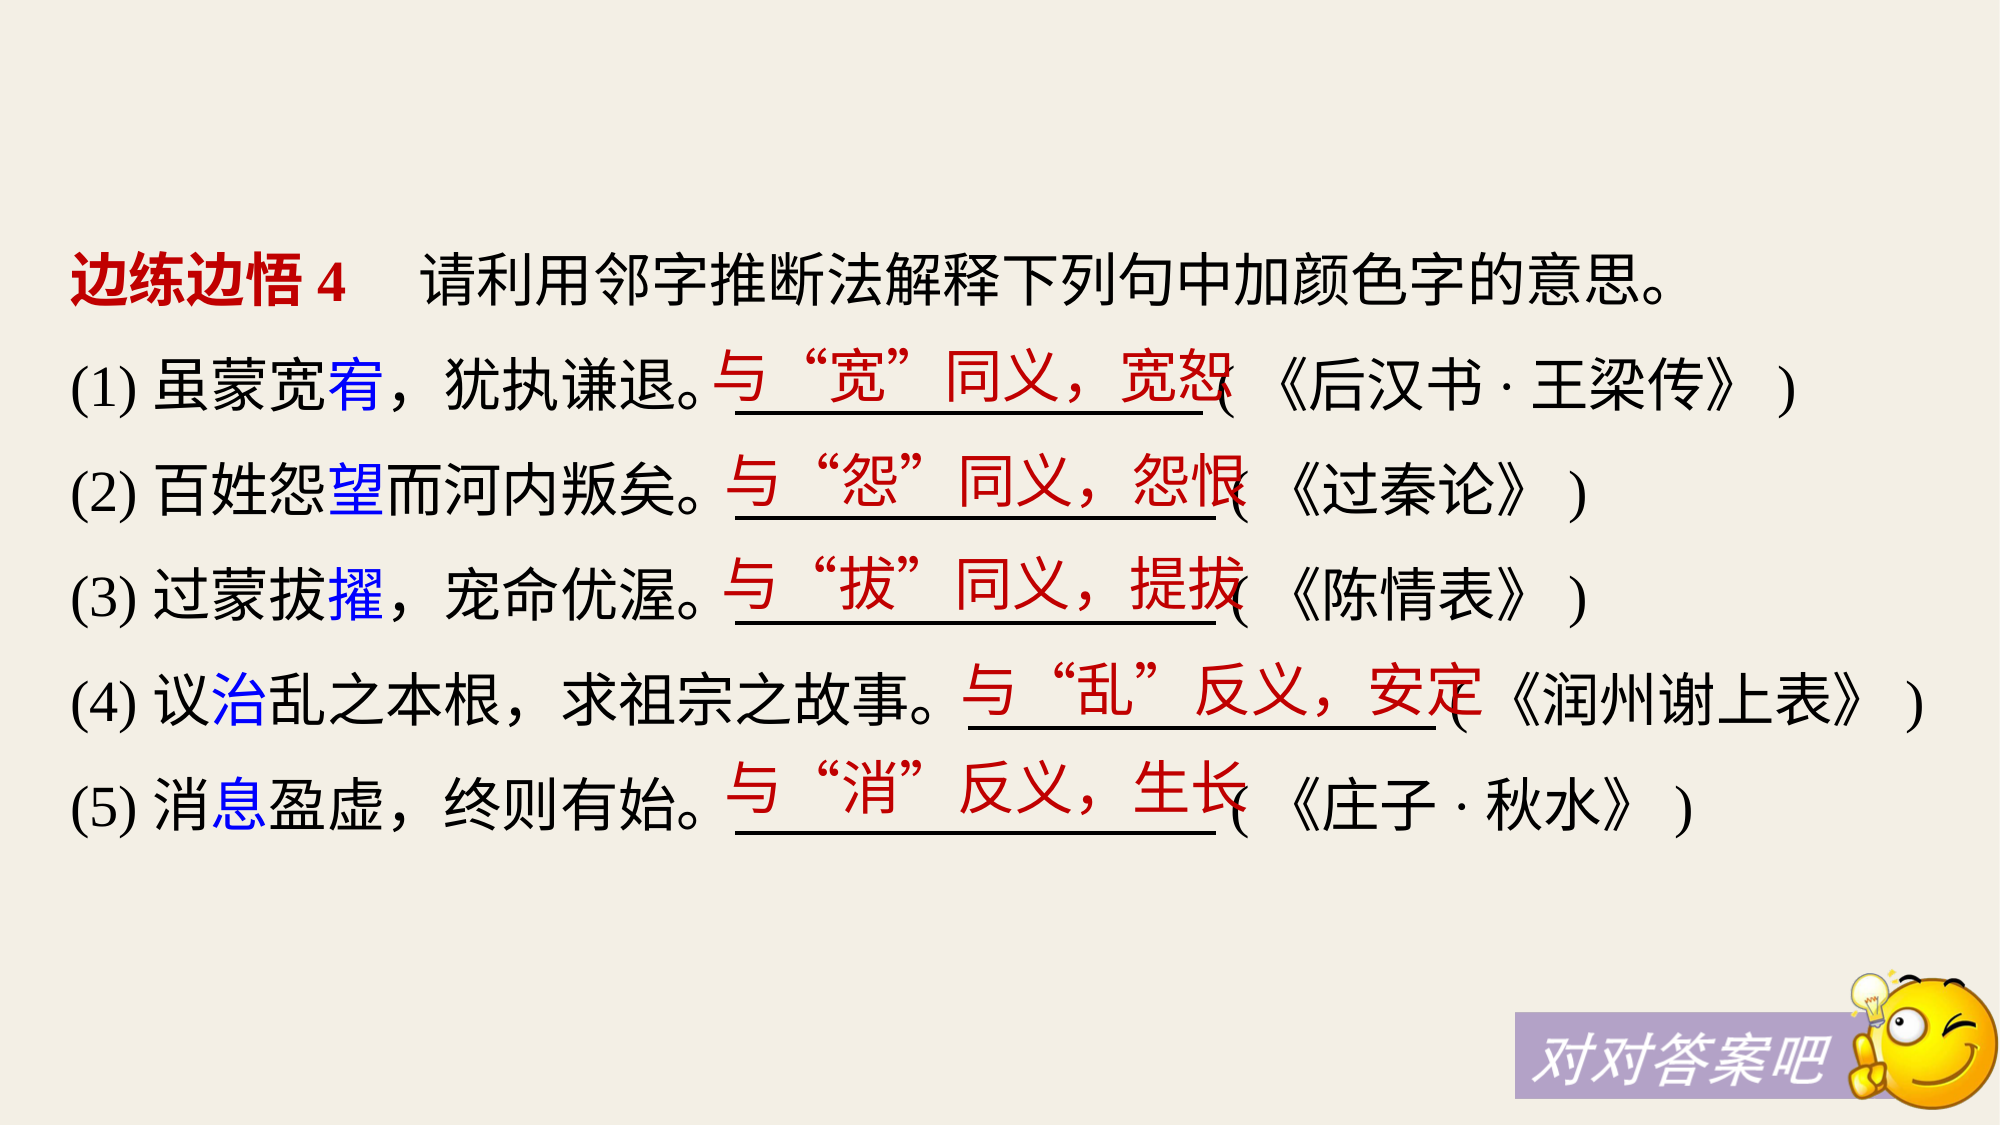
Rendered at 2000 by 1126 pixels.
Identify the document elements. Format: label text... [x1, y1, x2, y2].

text_box 与“乱”反义，安定 [940, 608, 1555, 734]
text_box 边练边悟4 请利用邻字推断法解释下列句中加颜色字的意思。 (1)虽蒙宽宥，犹执谦退。 (《后汉书·王梁传》) (2)百姓怨望而河内叛矣。 (《过秦论》) (3)过蒙拔擢，宠命优渥。 (《陈情表》) (4)议治乱之本根，求祖宗之故事。 (《润州谢上表》) (5)消息盈虚，终则有始。 (《庄子·秋水》) [50, 198, 1948, 848]
text_box 与“消”反义，生长 [704, 705, 1320, 831]
text_box 与“怨”同义，怨恨 [704, 399, 1479, 525]
picture [1495, 968, 1999, 1125]
text_box 与“拔”同义，提拔 [701, 502, 1284, 627]
text_box 与“宽”同义，宽恕 [691, 294, 1279, 419]
